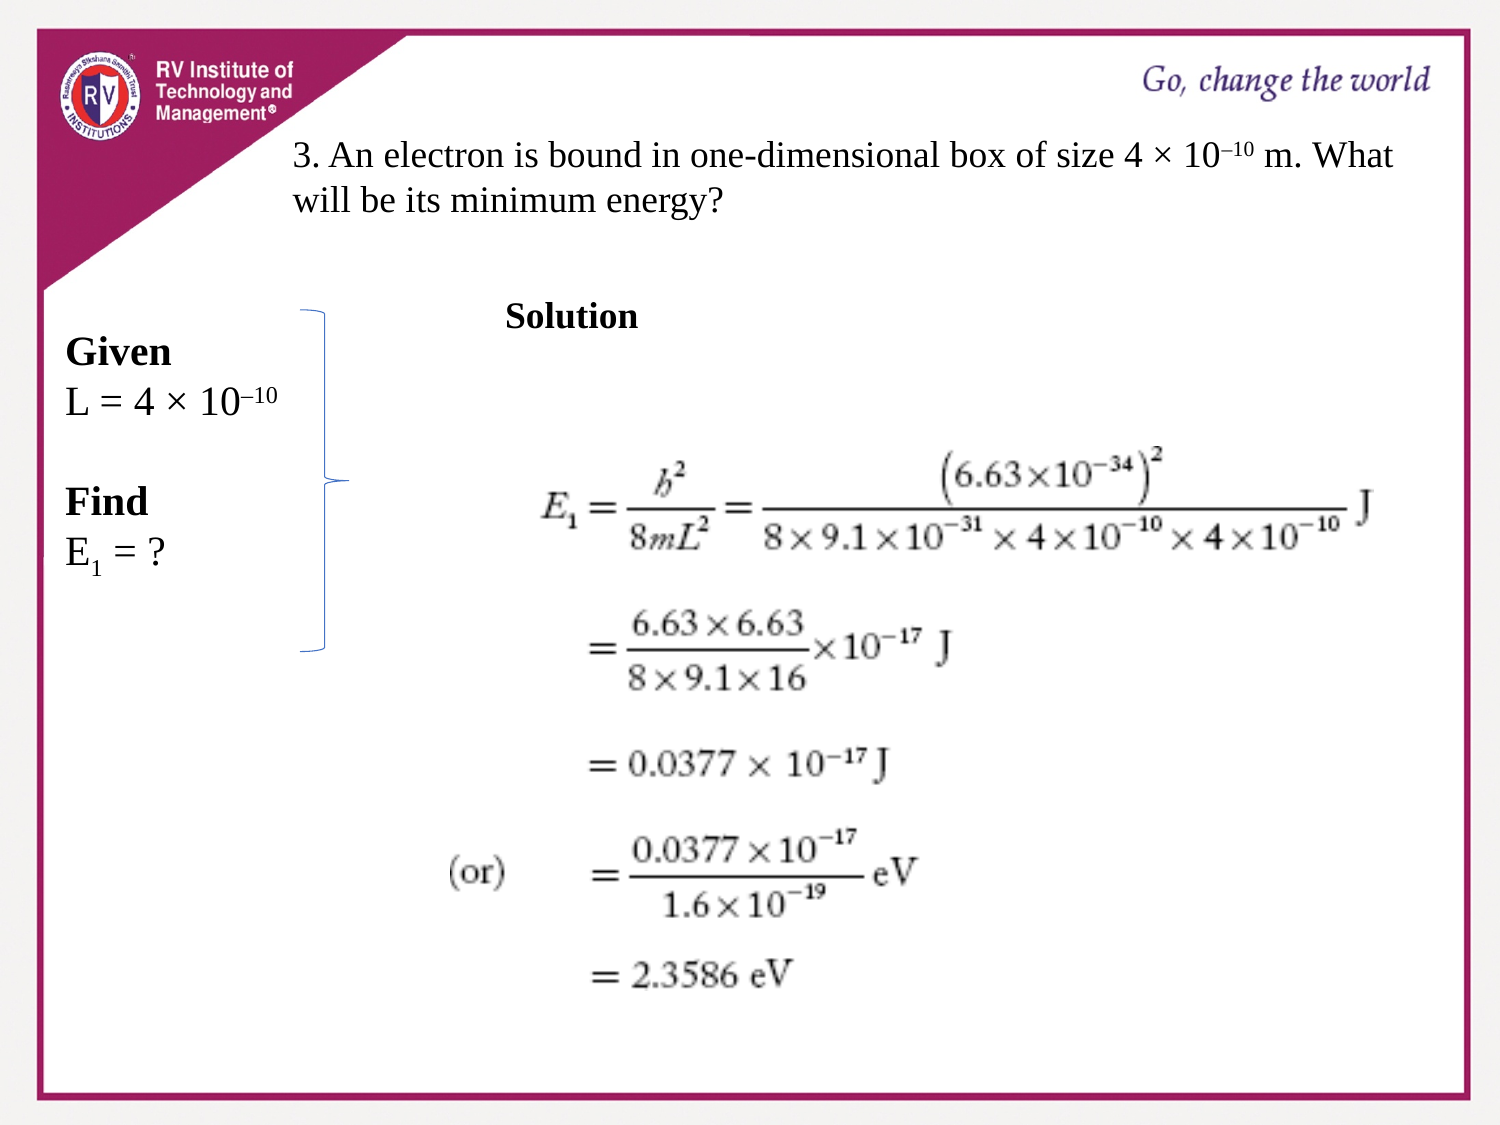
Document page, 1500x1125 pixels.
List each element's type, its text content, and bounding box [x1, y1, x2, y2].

text_box 3. An electron is bound in one-dimensional box of size 4 × 10–10 m. What will be its minimum energy? [277, 122, 1444, 228]
picture [0, 0, 1500, 1125]
text_box Given L = 4 × 10–10 Find E1 = ? [50, 316, 300, 589]
text_box [299, 309, 350, 653]
text_box Solution [490, 283, 738, 344]
